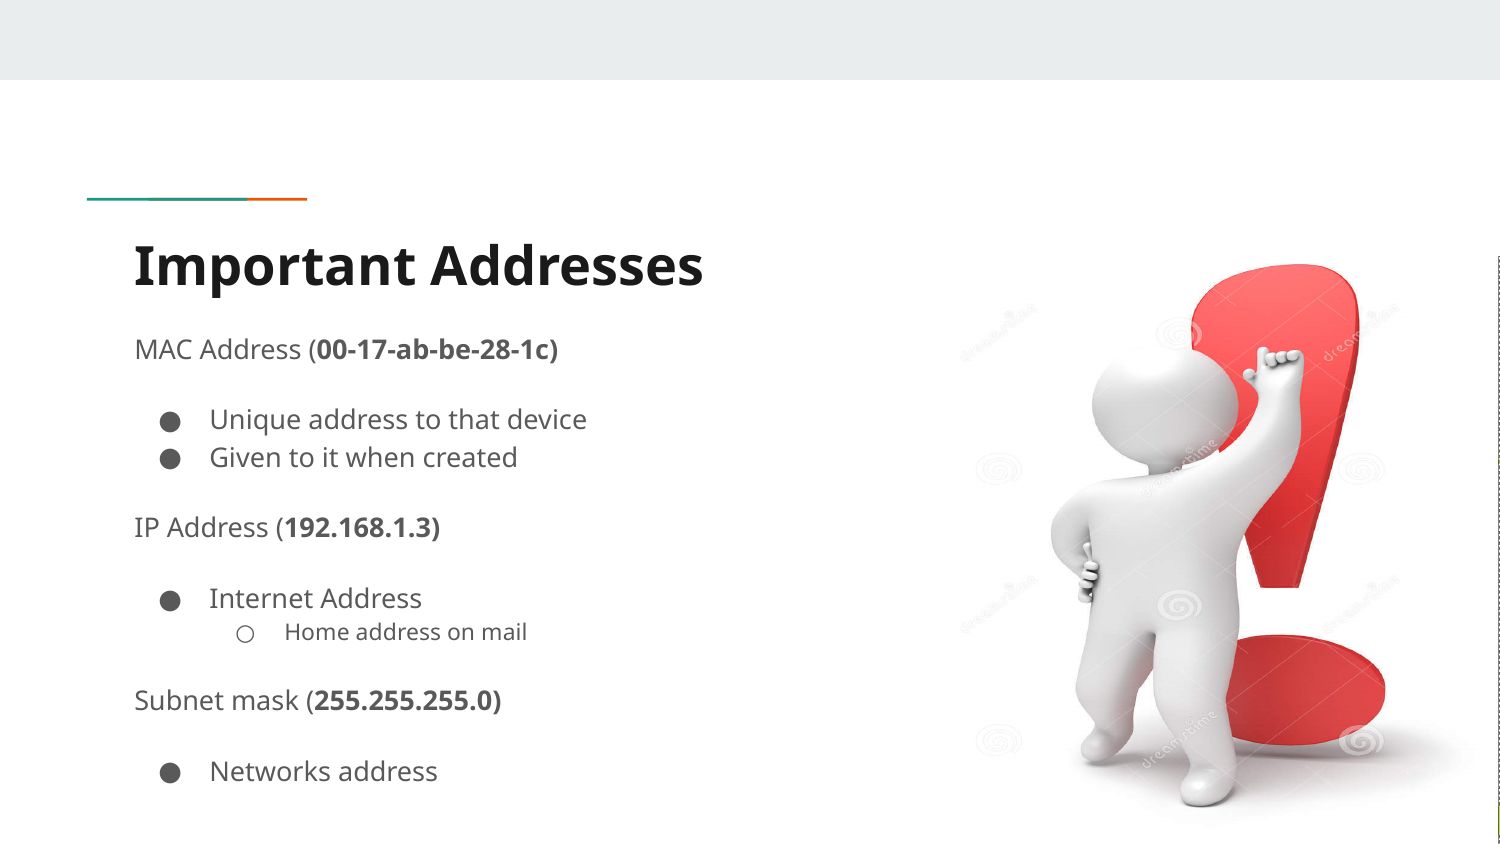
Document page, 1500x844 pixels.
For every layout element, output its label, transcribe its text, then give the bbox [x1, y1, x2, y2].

list MAC Address (00-17-ab-be-28-1c) Unique address to that device Given to it when created IP Address (192.168.1.3) Internet Address Home address on mail Subnet mask (255.255.255.0) Networks address [119, 312, 903, 816]
picture [908, 256, 1500, 844]
title Important Addresses [119, 216, 1381, 305]
